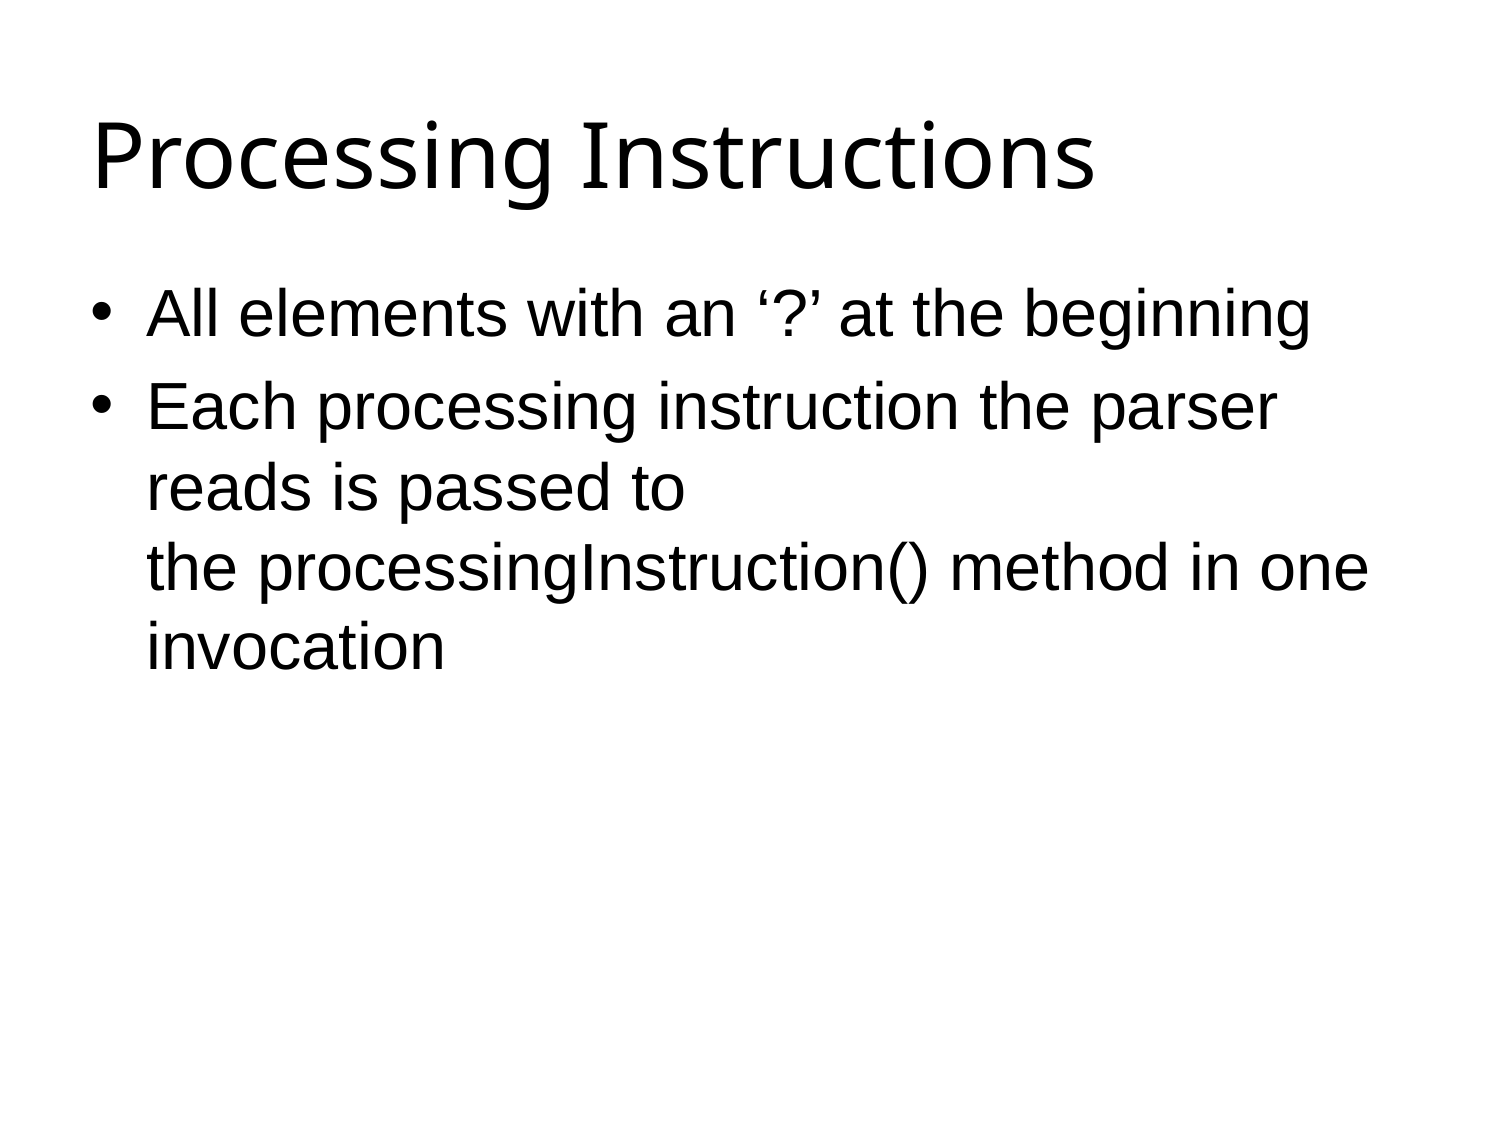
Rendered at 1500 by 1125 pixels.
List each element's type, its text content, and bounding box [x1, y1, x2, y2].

list All elements with an ‘?’ at the beginning Each processing instruction the parser reads is passed to the processingInstruction() method in one invocation [74, 262, 1426, 1006]
title Processing Instructions [74, 58, 1426, 247]
